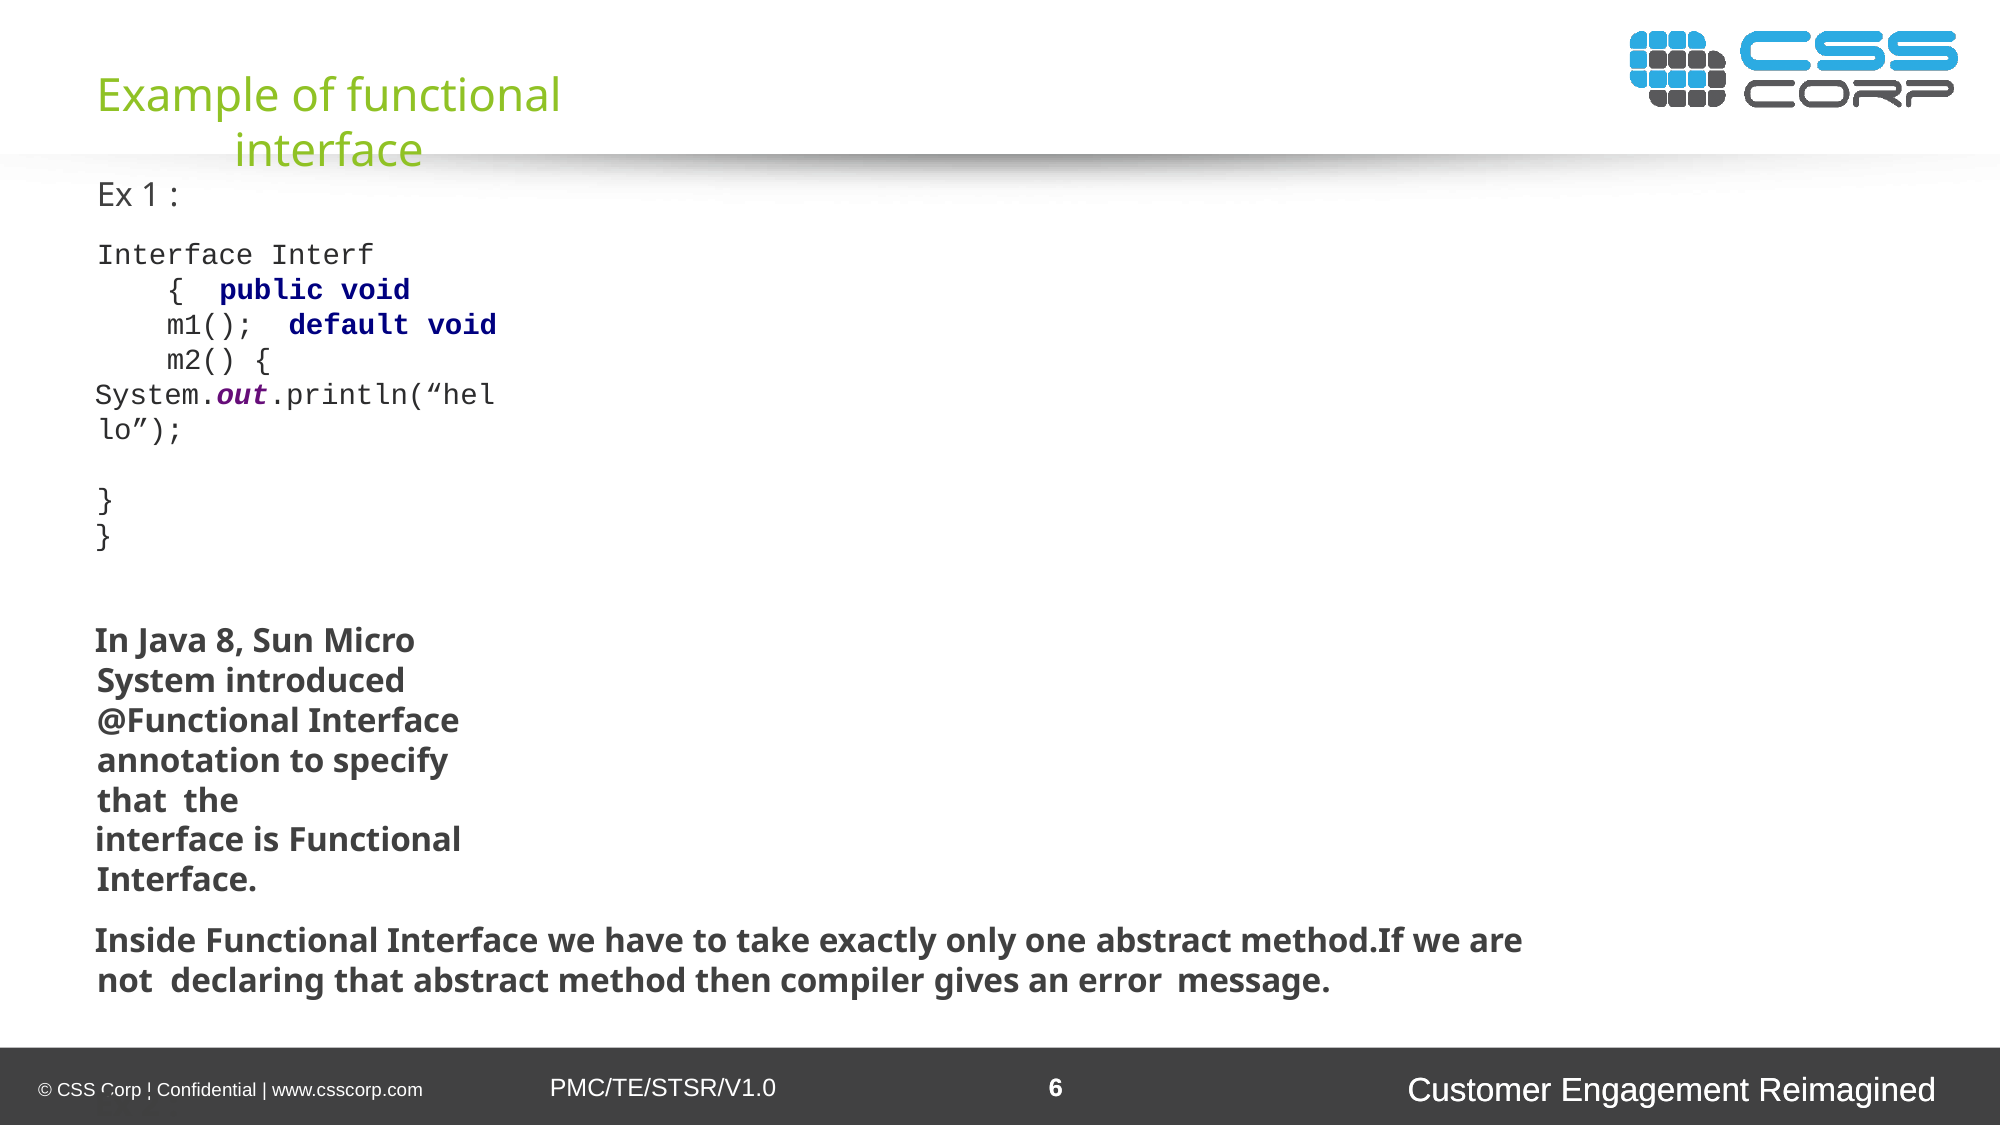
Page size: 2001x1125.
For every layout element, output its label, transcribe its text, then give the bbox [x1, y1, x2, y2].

title Example of functional interface [0, 64, 656, 254]
picture [1629, 31, 1958, 114]
text_box Ex 1 : Interface Interf { public void m1(); default void m2() { System.out.println(“hello”); } } In Java 8, Sun Micro System introduced @Functional Interface annotation to specify that the interface is Functional Interface. Inside Functional Interface we have to take exactly only one abstract method.If we are not declaring that abstract method then compiler gives an error message. Ex 2 : @Functional Interface Interface Interf { public void m1(); } [94, 170, 1544, 1125]
picture [656, 154, 2001, 204]
